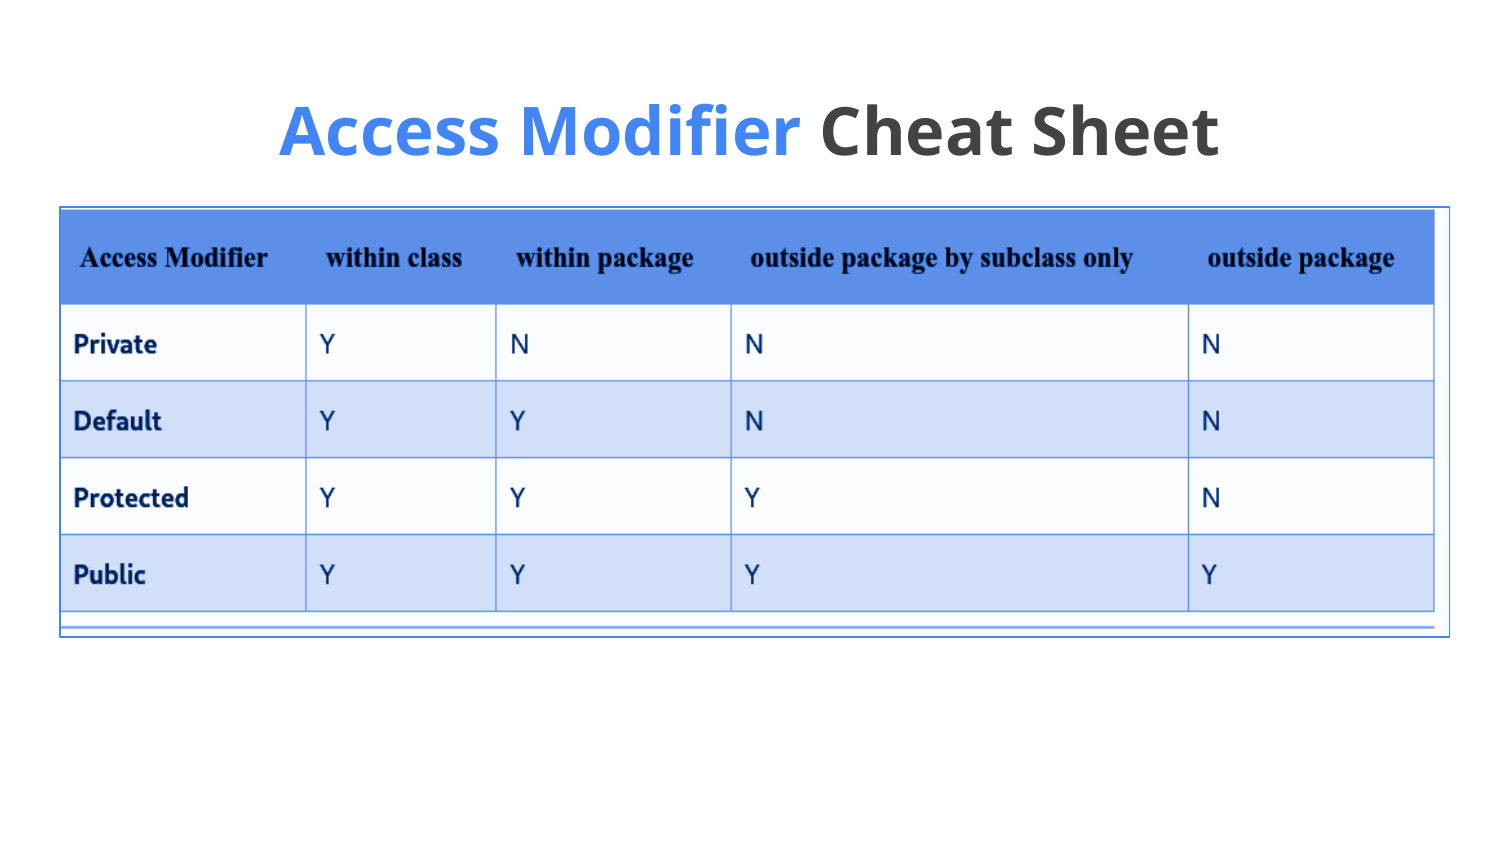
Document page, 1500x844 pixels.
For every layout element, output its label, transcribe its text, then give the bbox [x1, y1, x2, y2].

picture [60, 207, 1450, 637]
title Access Modifier Cheat Sheet [51, 72, 1449, 167]
